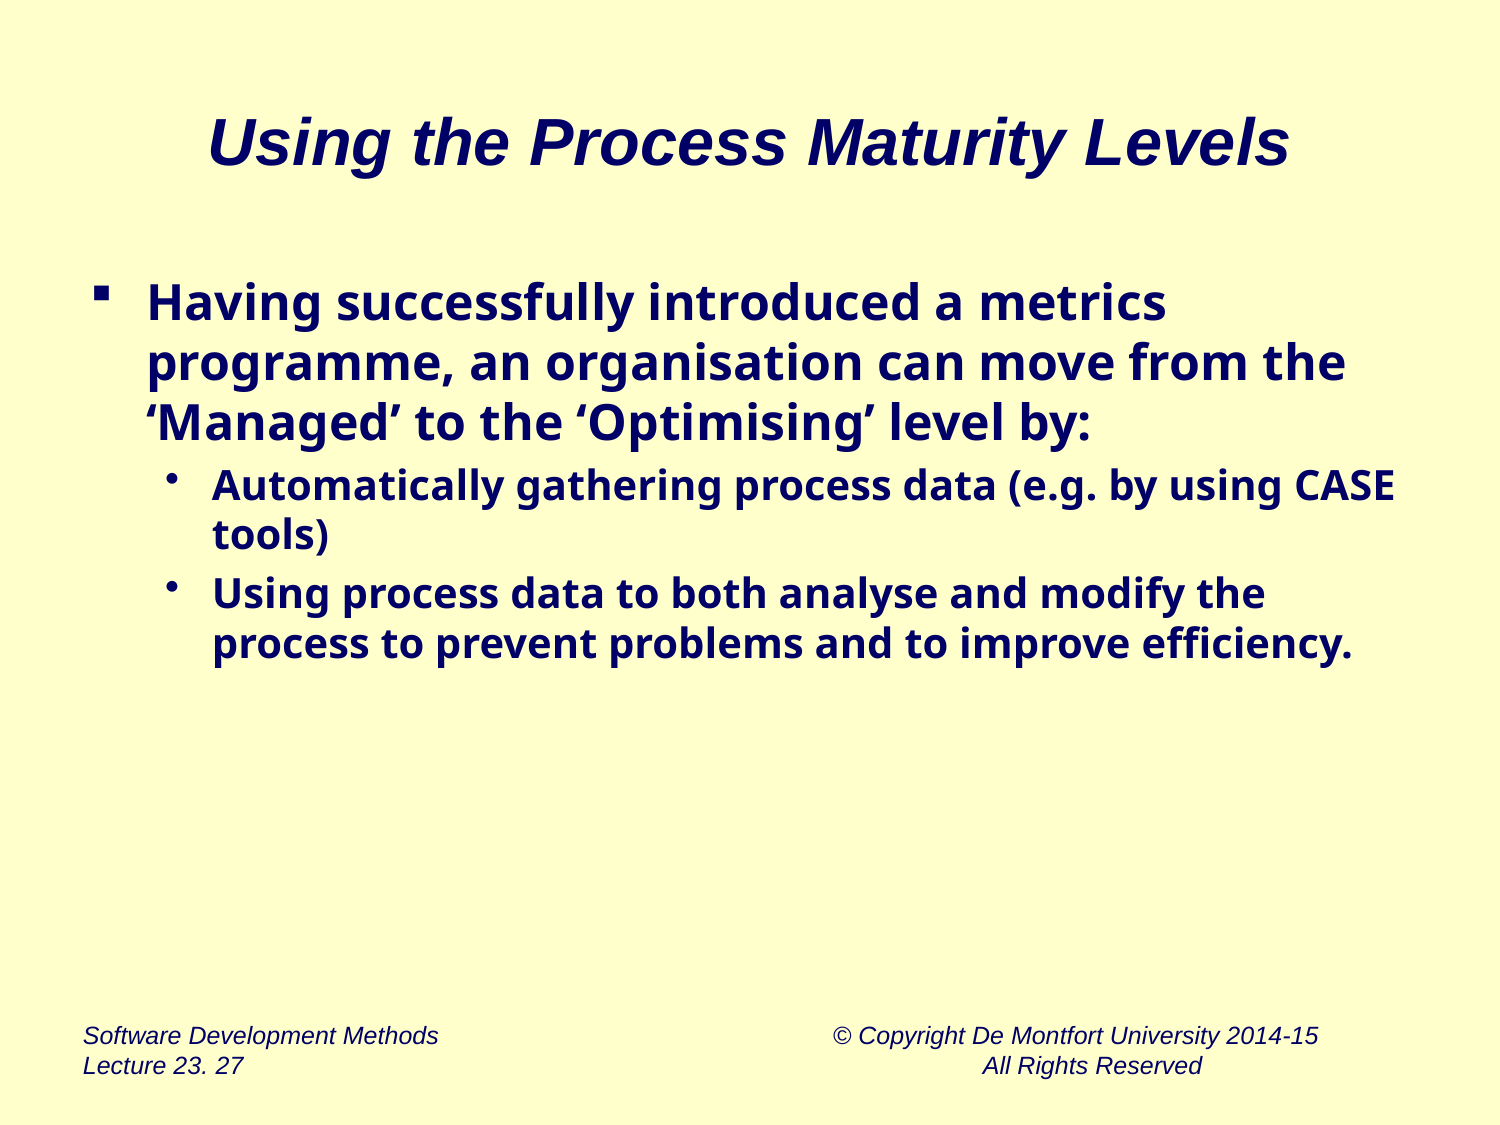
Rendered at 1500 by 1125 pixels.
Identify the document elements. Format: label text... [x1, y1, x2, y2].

list Having successfully introduced a metrics programme, an organisation can move from the ‘Managed’ to the ‘Optimising’ level by: Automatically gathering process data (e.g. by using CASE tools) Using process data to both analyse and modify the process to prevent problems and to improve efficiency. [74, 262, 1426, 1006]
title Using the Process Maturity Levels [74, 44, 1426, 233]
